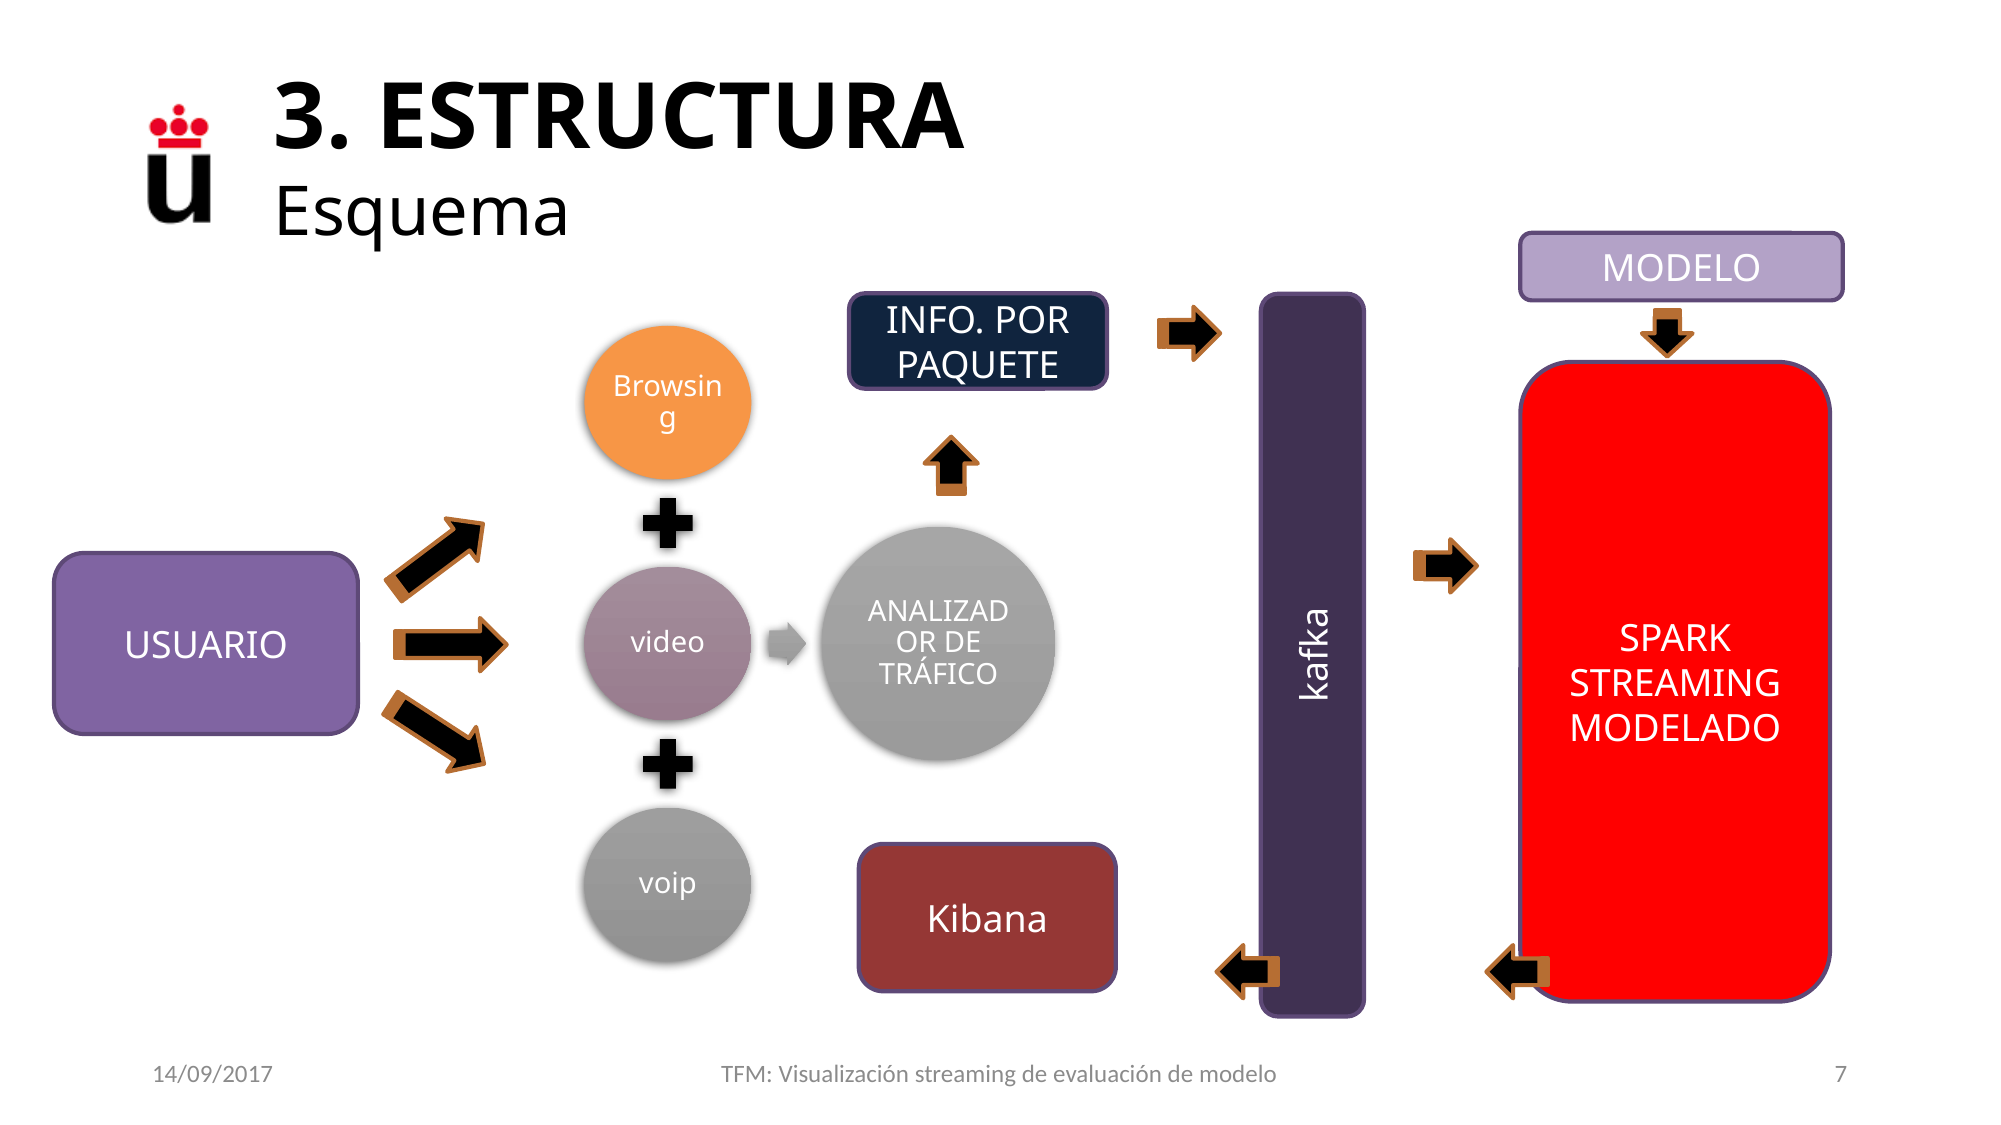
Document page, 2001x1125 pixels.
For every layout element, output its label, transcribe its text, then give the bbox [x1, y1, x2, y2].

text_box voip [584, 807, 752, 962]
text_box 3. ESTRUCTURA Esquema [258, 67, 1716, 285]
text_box [643, 739, 693, 789]
text_box INFO. POR PAQUETE [846, 291, 1110, 391]
text_box 14/09/2017 [137, 1042, 588, 1103]
text_box [1413, 537, 1480, 595]
text_box [1484, 943, 1550, 1001]
text_box SPARK STREAMING MODELADO [1518, 359, 1833, 1004]
text_box ANALIZADOR DE TRÁFICO [821, 526, 1056, 761]
text_box video [584, 566, 752, 721]
text_box [769, 621, 807, 666]
text_box [393, 616, 509, 674]
text_box <number> [1412, 1042, 1863, 1103]
text_box TFM: Visualización streaming de evaluación de modelo [662, 1042, 1338, 1103]
text_box Browsing [584, 325, 752, 480]
text_box USUARIO [51, 550, 361, 737]
text_box [1214, 943, 1280, 1001]
text_box MODELO [1518, 230, 1845, 303]
text_box [922, 434, 980, 496]
text_box kafka [1258, 291, 1367, 1019]
text_box [1157, 304, 1223, 362]
text_box [1639, 308, 1695, 359]
text_box [383, 516, 485, 604]
text_box [381, 689, 487, 774]
text_box [643, 498, 693, 548]
picture [110, 95, 253, 237]
text_box Kibana [856, 841, 1118, 994]
